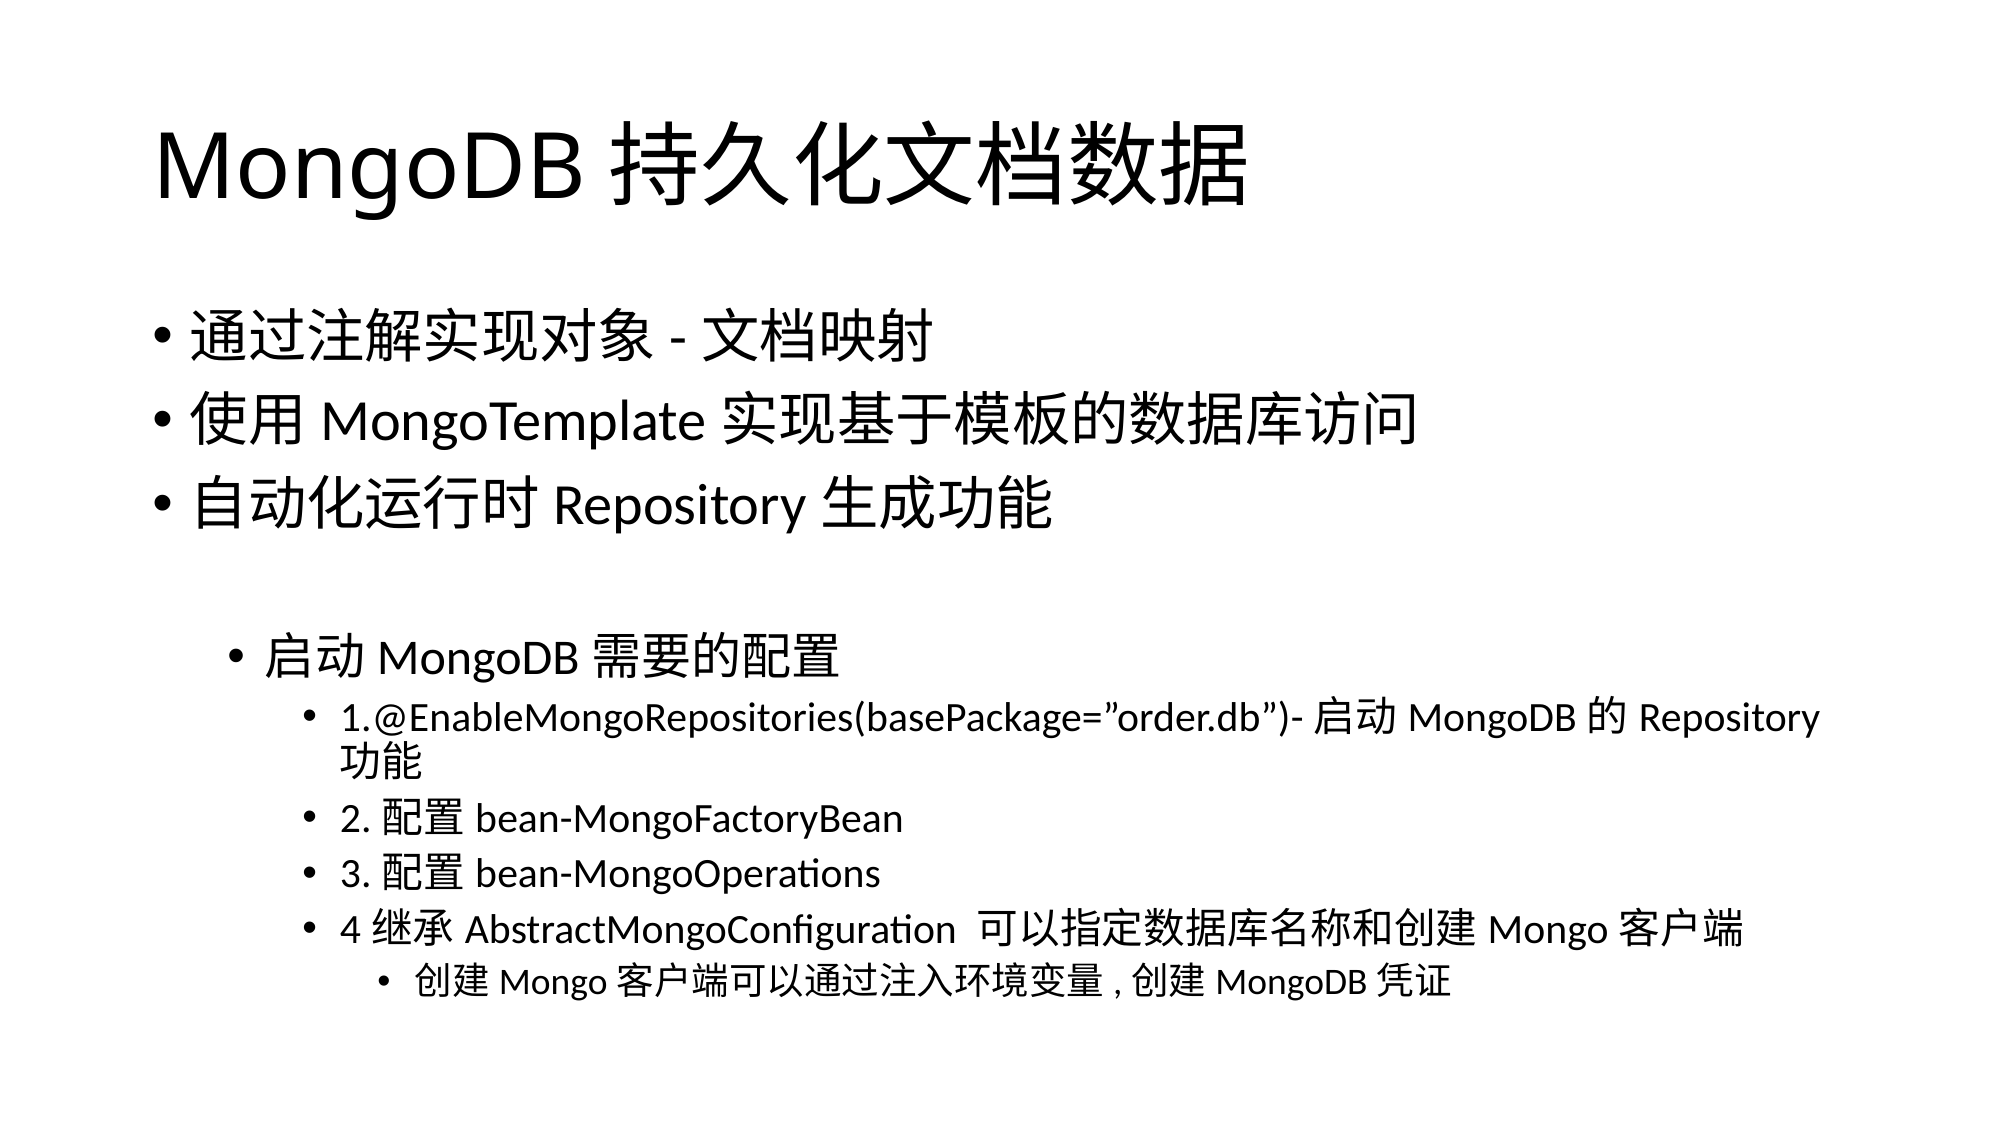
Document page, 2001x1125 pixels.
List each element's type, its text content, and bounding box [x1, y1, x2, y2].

title MongoDB持久化文档数据 [137, 59, 1863, 278]
list 通过注解实现对象-文档映射 使用MongoTemplate实现基于模板的数据库访问 自动化运行时Repository生成功能 启动MongoDB需要的配置 1.@EnableMongoRepositories(basePackage=”order.db”)-启动MongoDB的Repository功能 2.配置bean-MongoFactoryBean 3.配置bean-MongoOperations 4继承AbstractMongoConfiguration 可以指定数据库名称和创建Mongo客户端 创建Mongo客户端可以通过注入环境变量,创建MongoDB凭证 [137, 299, 1863, 1014]
